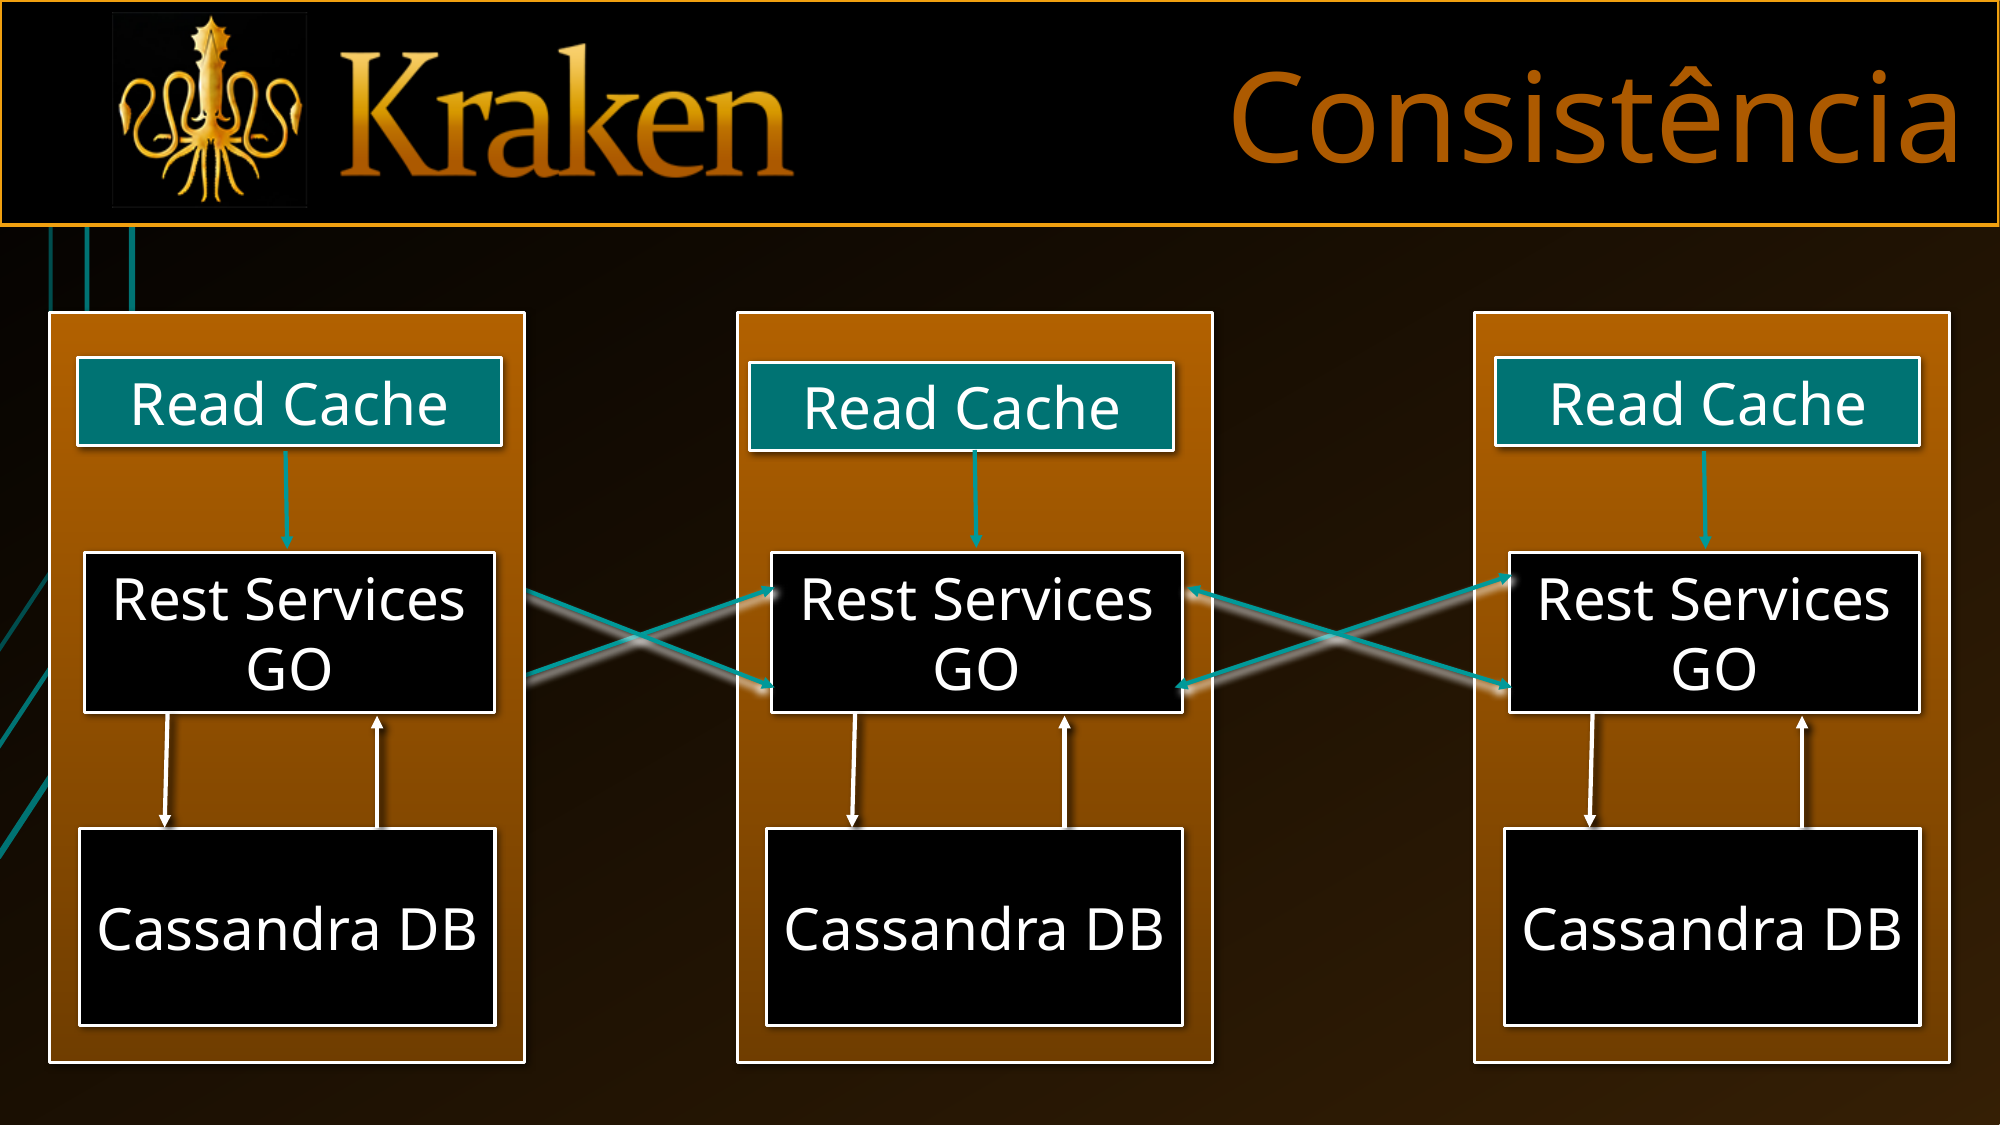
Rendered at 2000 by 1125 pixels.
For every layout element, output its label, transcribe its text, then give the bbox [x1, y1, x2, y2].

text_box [533, 574, 775, 688]
text_box Consistência [1211, 29, 2000, 195]
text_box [1186, 587, 1513, 688]
picture [111, 12, 1075, 209]
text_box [1474, 312, 1950, 1063]
text_box [0, 0, 2000, 227]
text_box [49, 312, 525, 1063]
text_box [736, 312, 1213, 1063]
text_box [1174, 574, 1513, 688]
